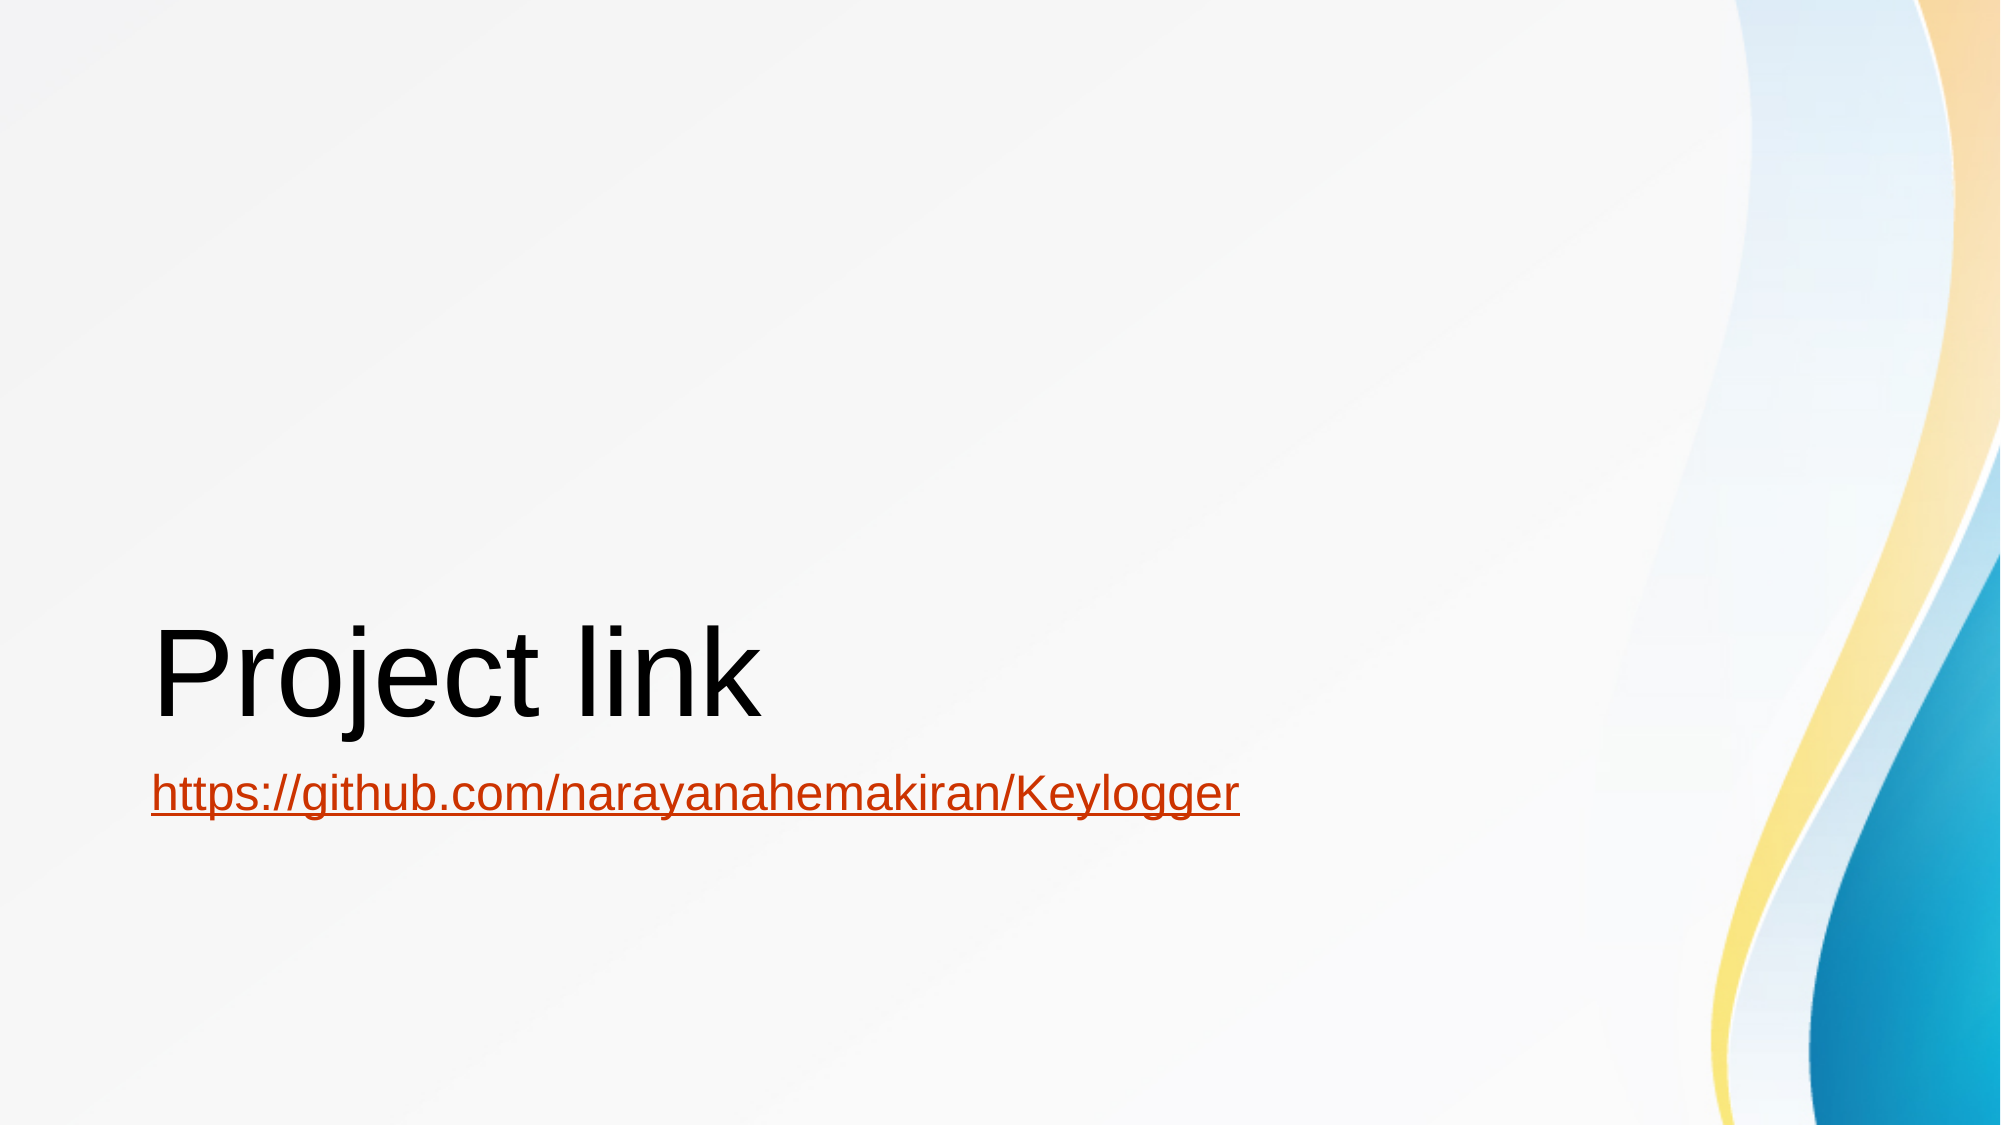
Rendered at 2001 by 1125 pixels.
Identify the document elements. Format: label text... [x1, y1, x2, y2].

title Project link [136, 280, 1862, 749]
list https://github.com/narayanahemakiran/Keylogger [136, 752, 1862, 1000]
picture [0, 0, 2001, 1125]
